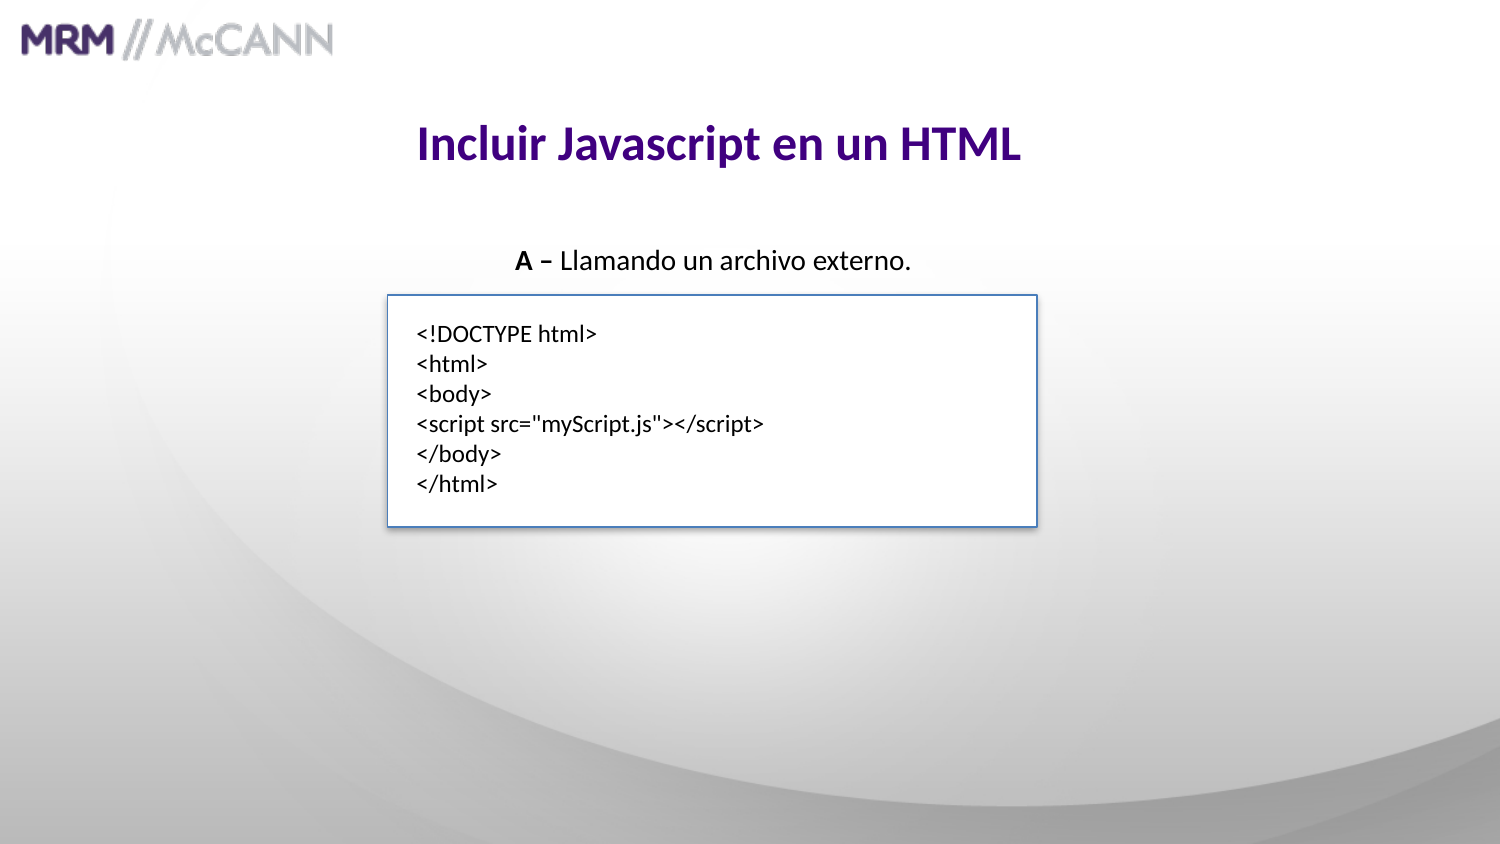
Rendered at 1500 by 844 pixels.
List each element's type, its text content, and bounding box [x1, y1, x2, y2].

text_box Incluir Javascript en un HTML [206, 103, 1233, 179]
picture [0, 0, 1500, 844]
text_box [387, 294, 1038, 528]
text_box A – Llamando un archivo externo. [499, 233, 1002, 284]
text_box <!DOCTYPE html> <html> <body> <script src="myScript.js"></script> </body> </html> [401, 310, 1037, 535]
